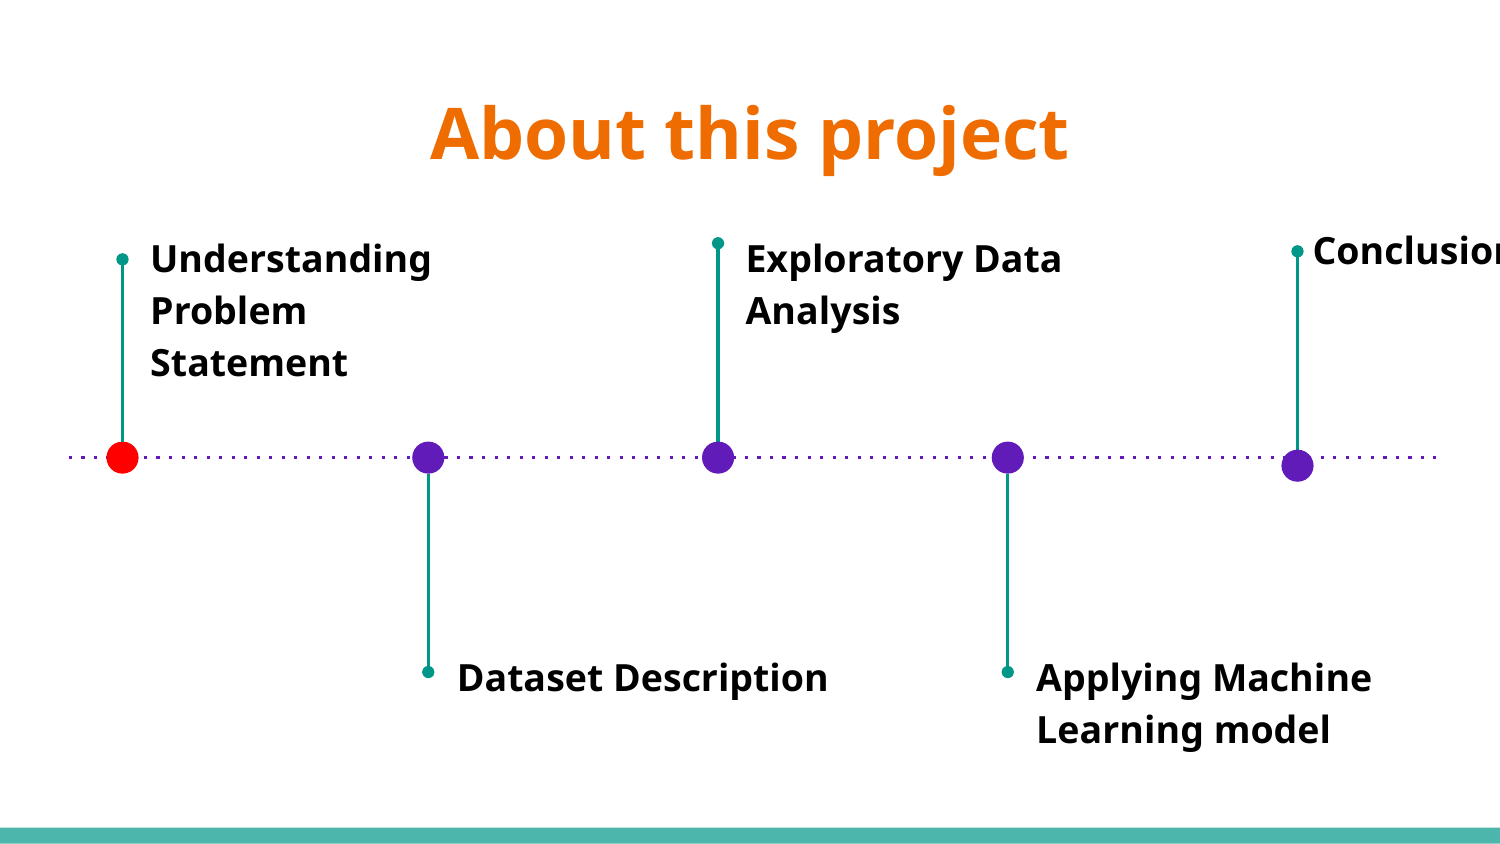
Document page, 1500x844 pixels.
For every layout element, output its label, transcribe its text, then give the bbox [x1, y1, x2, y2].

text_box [106, 259, 139, 474]
text_box Dataset Description [441, 632, 879, 792]
text_box Conclusion [1297, 205, 1500, 298]
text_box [411, 441, 445, 673]
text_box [1281, 251, 1314, 483]
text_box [701, 243, 735, 475]
title About this project [51, 72, 1449, 189]
text_box Exploratory Data Analysis [730, 213, 1168, 373]
text_box Applying Machine Learning model [1021, 632, 1458, 792]
text_box Understanding Problem Statement [135, 213, 572, 373]
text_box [991, 441, 1025, 673]
